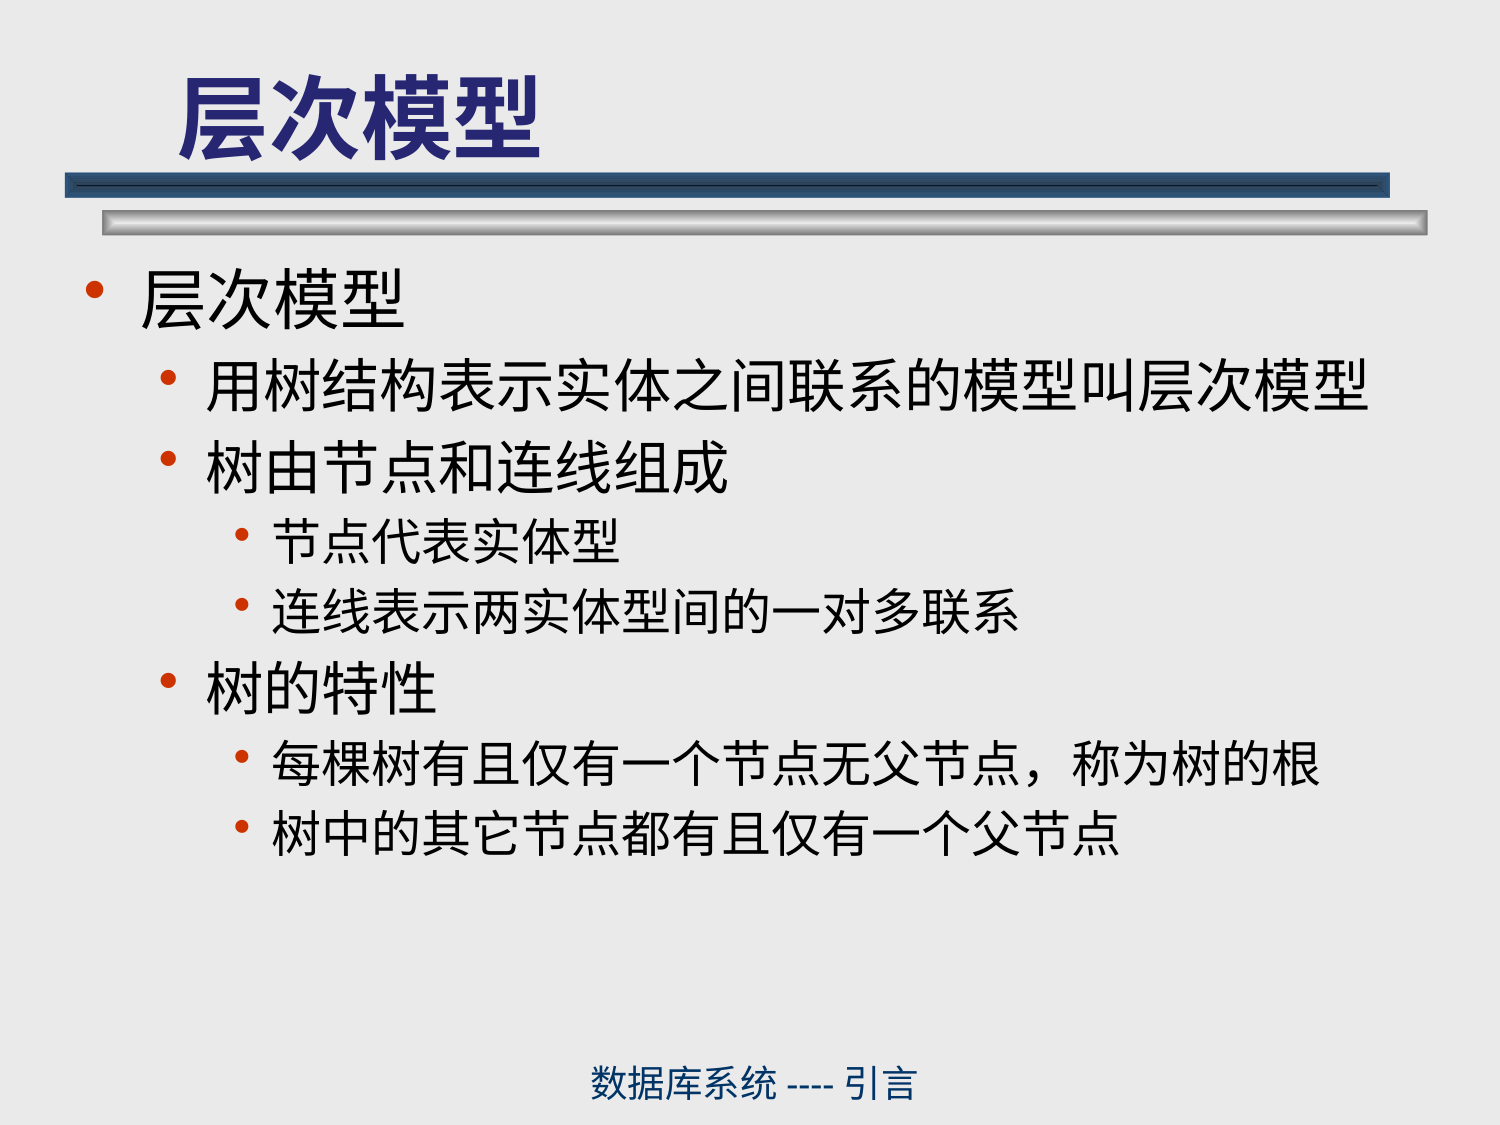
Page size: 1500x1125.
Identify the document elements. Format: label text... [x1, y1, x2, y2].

footer 数据库系统----引言 [574, 1062, 1188, 1113]
title 层次模型 [162, 49, 1500, 179]
list 层次模型 用树结构表示实体之间联系的模型叫层次模型 树由节点和连线组成 节点代表实体型 连线表示两实体型间的一对多联系 树的特性 每棵树有且仅有一个节点无父节点，称为树的根 树中的其它节点都有且仅有一个父节点 [68, 249, 1475, 1013]
